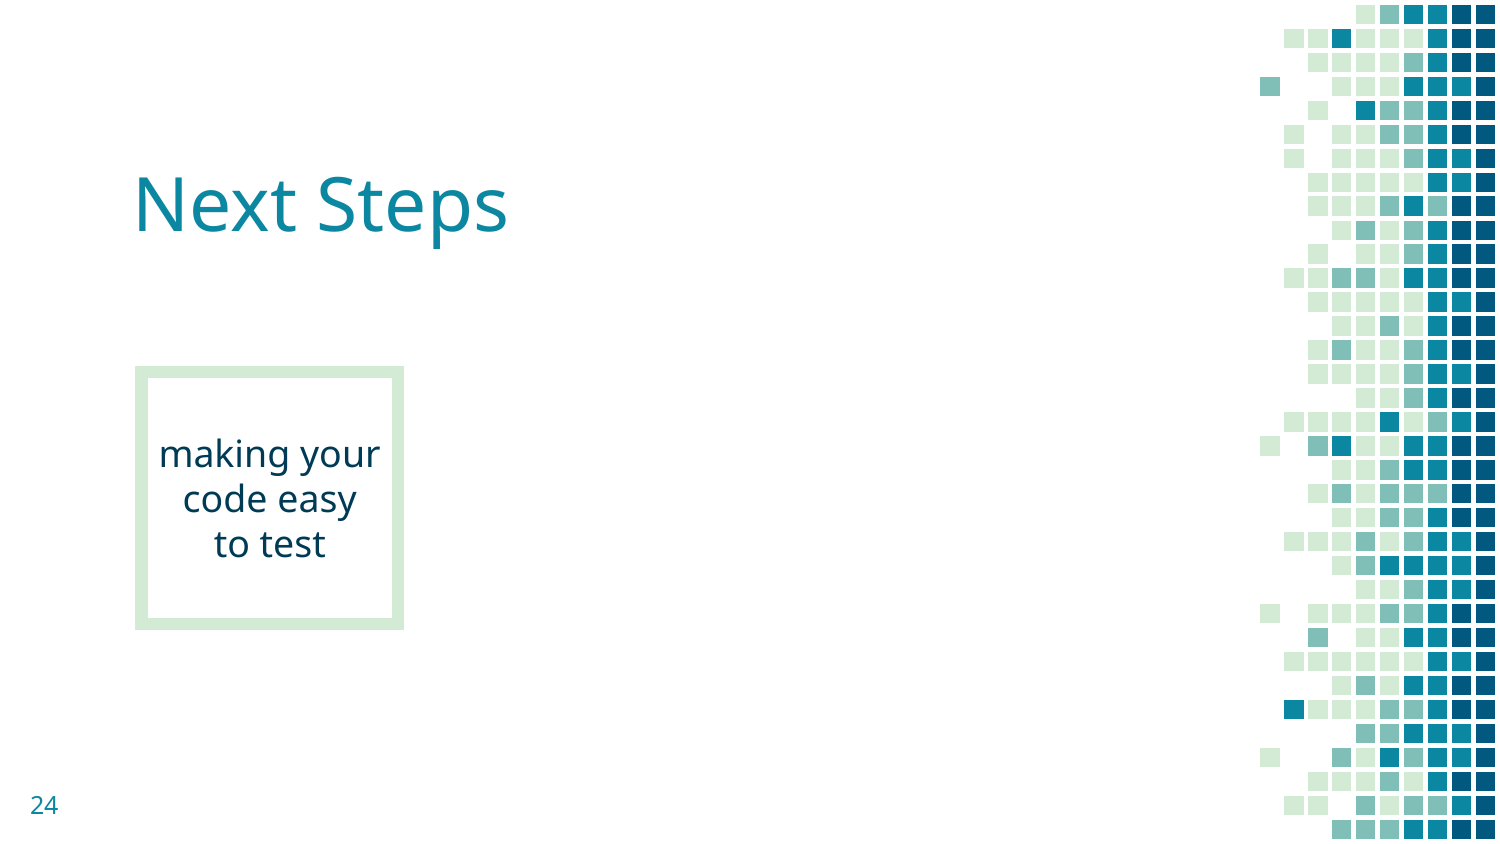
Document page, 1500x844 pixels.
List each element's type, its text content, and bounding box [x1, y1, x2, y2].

slide_number 24 [15, 774, 105, 839]
text_box making your code easy to test [141, 371, 398, 625]
title Next Steps [117, 121, 1227, 262]
